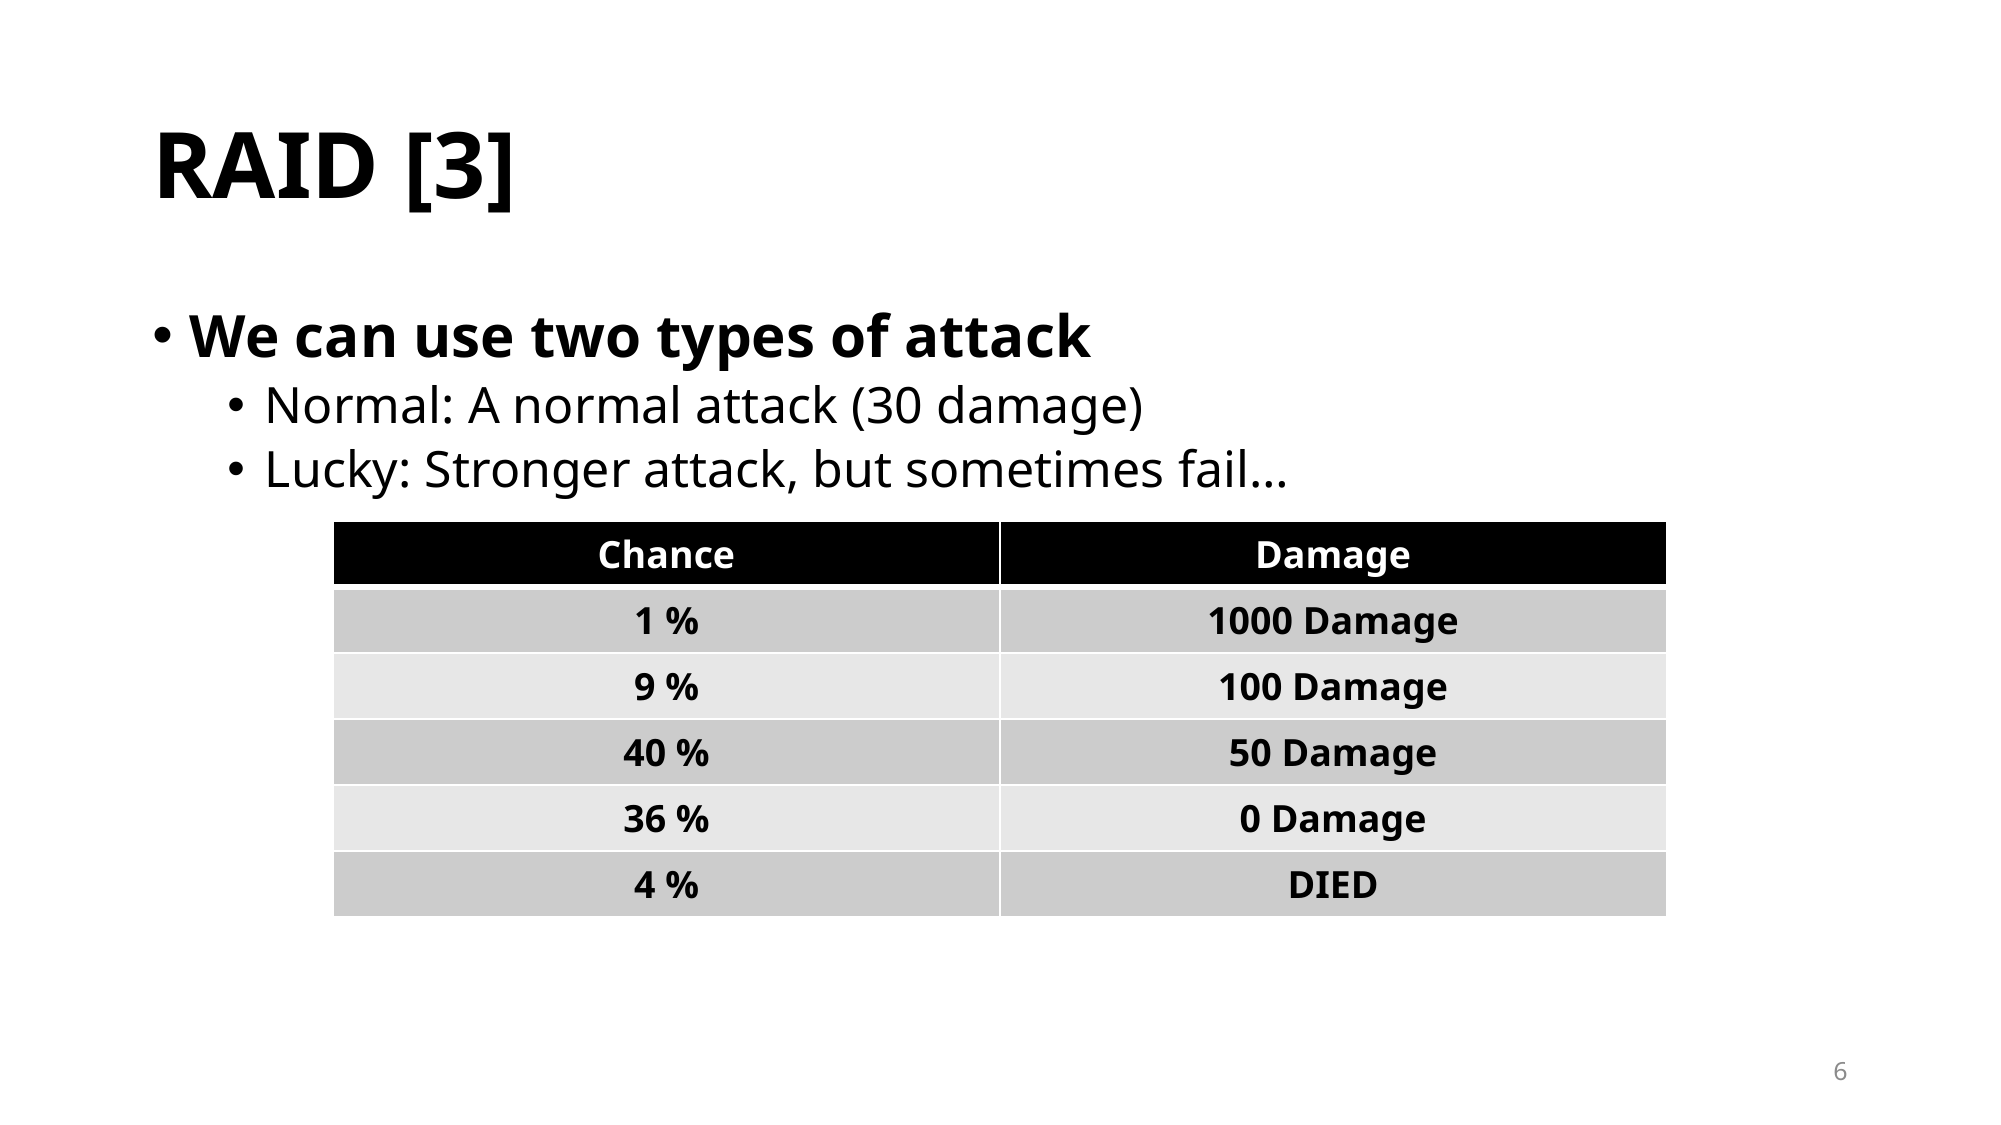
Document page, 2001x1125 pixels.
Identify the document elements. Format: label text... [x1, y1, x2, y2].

title RAID [3] [137, 59, 1863, 278]
table_cell DIED [1001, 852, 1666, 916]
table_header Damage [1001, 522, 1666, 584]
list We can use two types of attack Normal: A normal attack (30 damage) Lucky: Stronger attack, but sometimes fail… [137, 299, 1863, 1014]
table_cell 40 % [334, 720, 999, 784]
table_cell 1000 Damage [1001, 590, 1666, 652]
table_cell 36 % [334, 786, 999, 850]
table_cell 50 Damage [1001, 720, 1666, 784]
table_header Chance [334, 522, 999, 584]
table_cell 4 % [334, 852, 999, 916]
slide_number 6 [1412, 1042, 1863, 1103]
table_cell 9 % [334, 654, 999, 718]
table_cell 100 Damage [1001, 654, 1666, 718]
table_cell 0 Damage [1001, 786, 1666, 850]
table_cell 1 % [334, 590, 999, 652]
